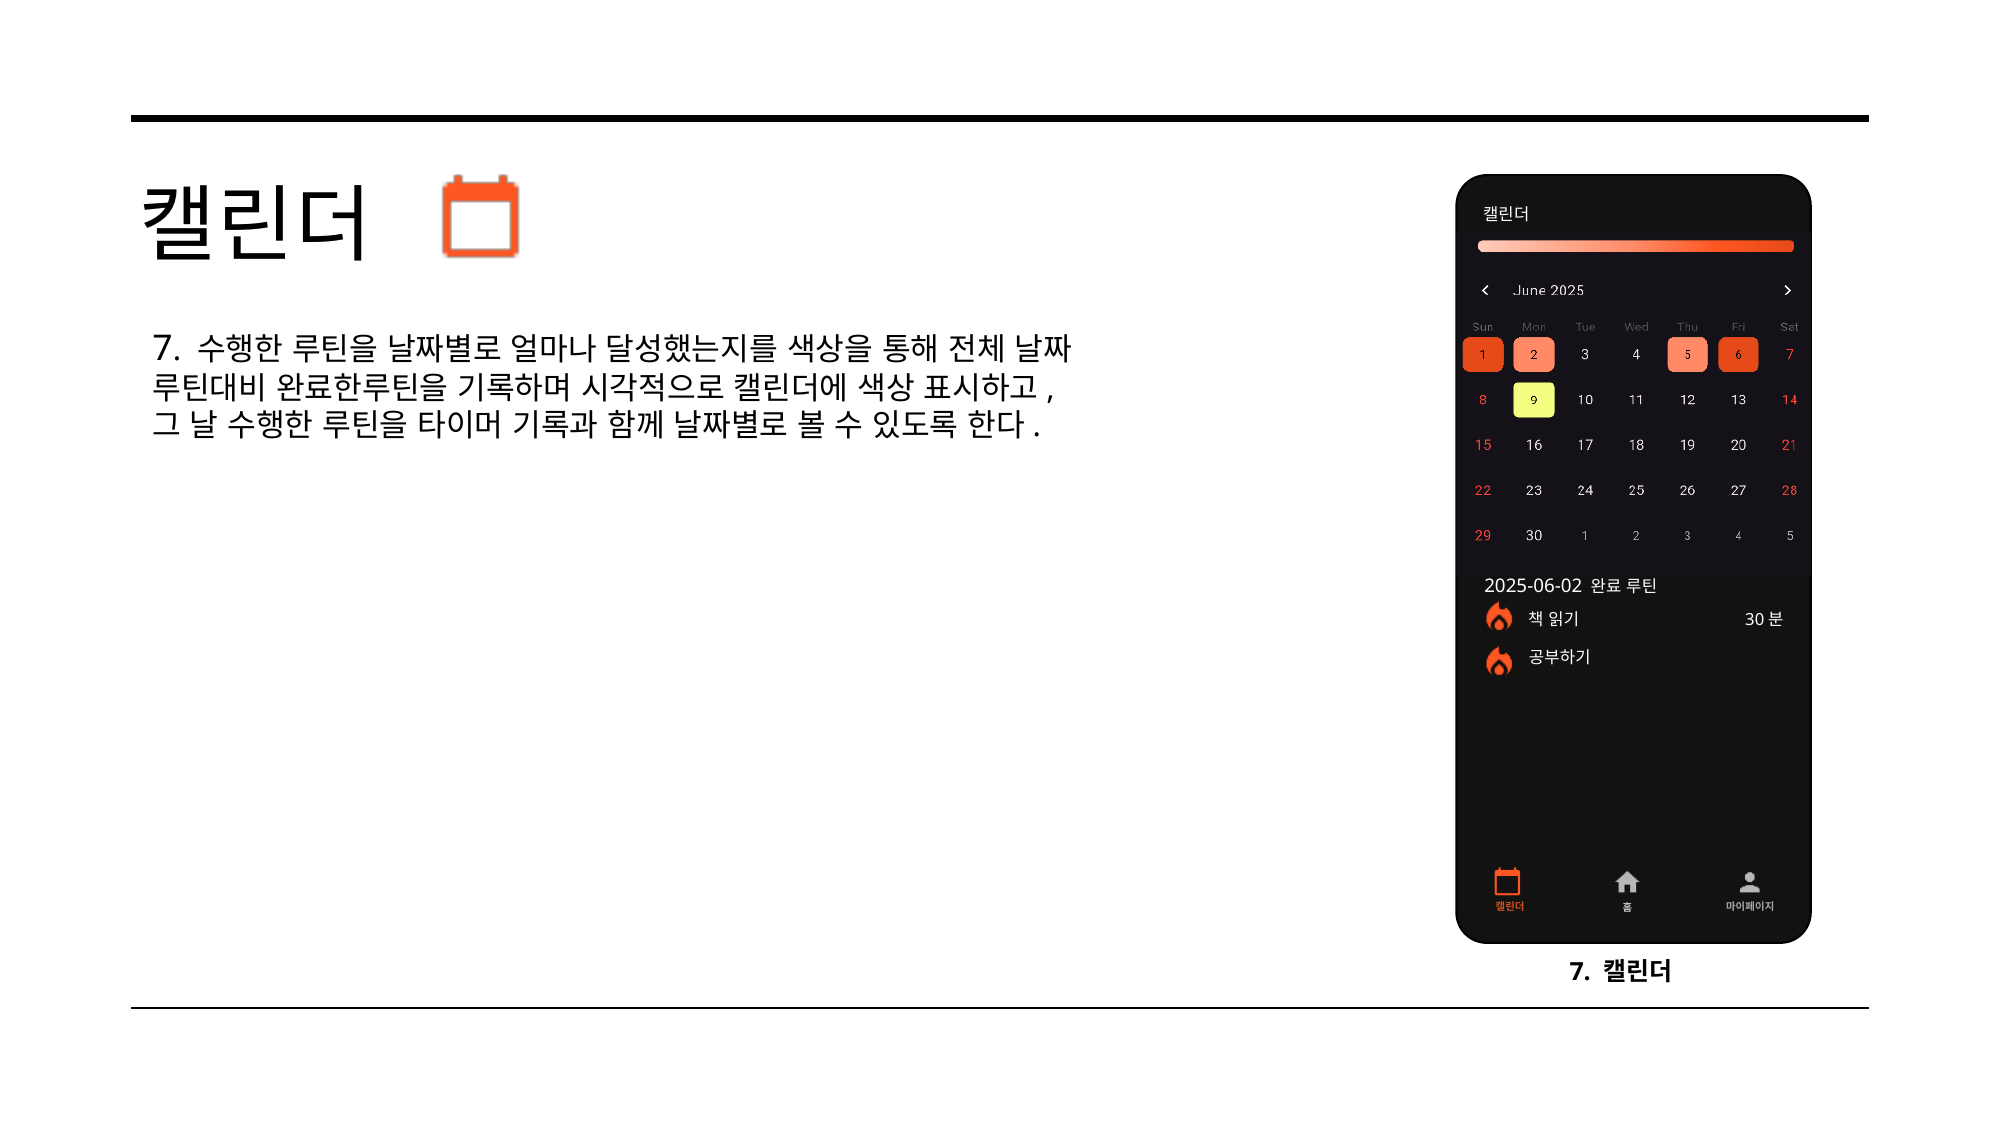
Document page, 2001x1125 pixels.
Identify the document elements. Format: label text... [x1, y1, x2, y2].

title 캘린더 [121, 153, 617, 304]
picture [1492, 866, 1523, 897]
picture [437, 173, 527, 263]
text_box 7. 수행한 루틴을 날짜별로 얼마나 달성했는지를 색상을 통해 전체 날짜 루틴대비 완료한루틴을 기록하며 시각적으로 캘린더에 색상 표시하고, 그 날 수행한 루틴을 타이머 기록과 함께 날짜별로 볼 수 있도록 한다. [137, 318, 1172, 451]
text_box 7. 캘린더 [1554, 948, 1714, 993]
picture [1612, 867, 1643, 898]
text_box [1456, 576, 1811, 943]
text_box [1479, 867, 1793, 922]
picture [1480, 643, 1519, 682]
picture [1480, 598, 1519, 637]
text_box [1456, 175, 1811, 232]
picture [1456, 232, 1811, 576]
